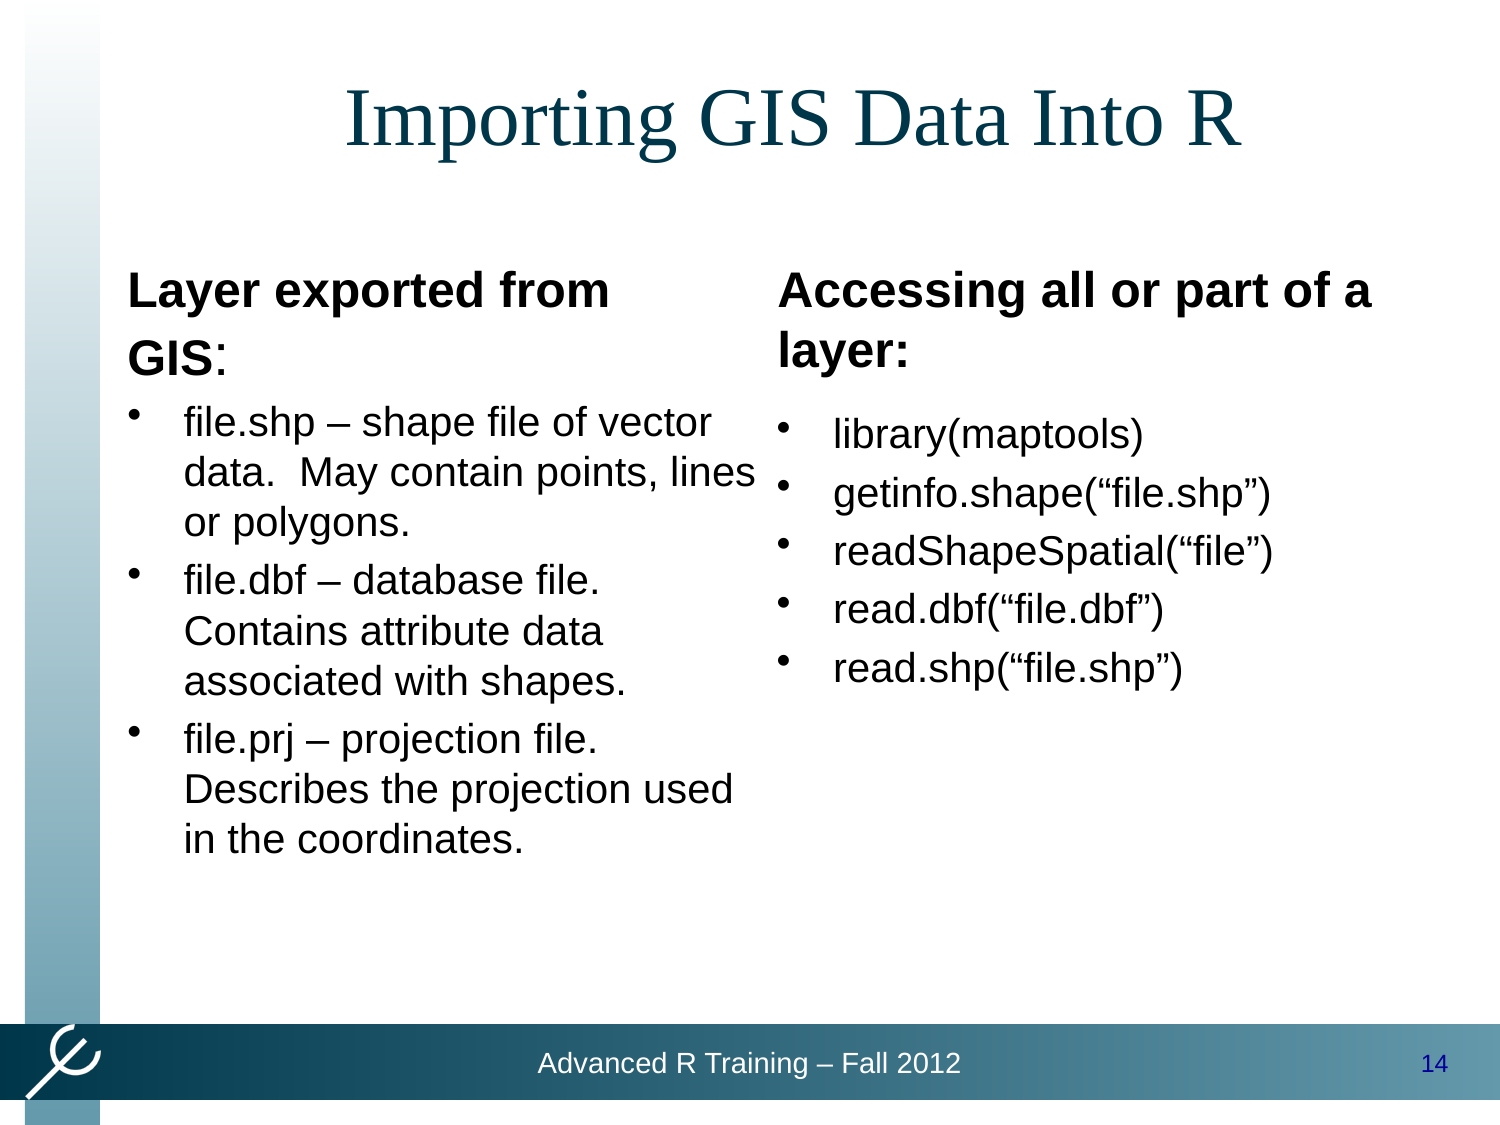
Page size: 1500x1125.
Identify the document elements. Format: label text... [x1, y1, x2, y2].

picture [27, 1024, 101, 1100]
text_box Accessing all or part of a layer: [762, 249, 1426, 375]
text_box file.shp – shape file of vector data. May contain points, lines or polygons. file.dbf – database file. Contains attribute data associated with shapes. file.prj – projection file. Describes the projection used in the coordinates. [112, 387, 776, 1005]
text_box Layer exported from GIS: [112, 249, 688, 387]
text_box library(maptools) getinfo.shape(“file.shp”) readShapeSpatial(“file”) read.dbf(“file.dbf”) read.shp(“file.shp”) [761, 399, 1425, 1005]
title Importing GIS Data Into R [150, 50, 1438, 175]
